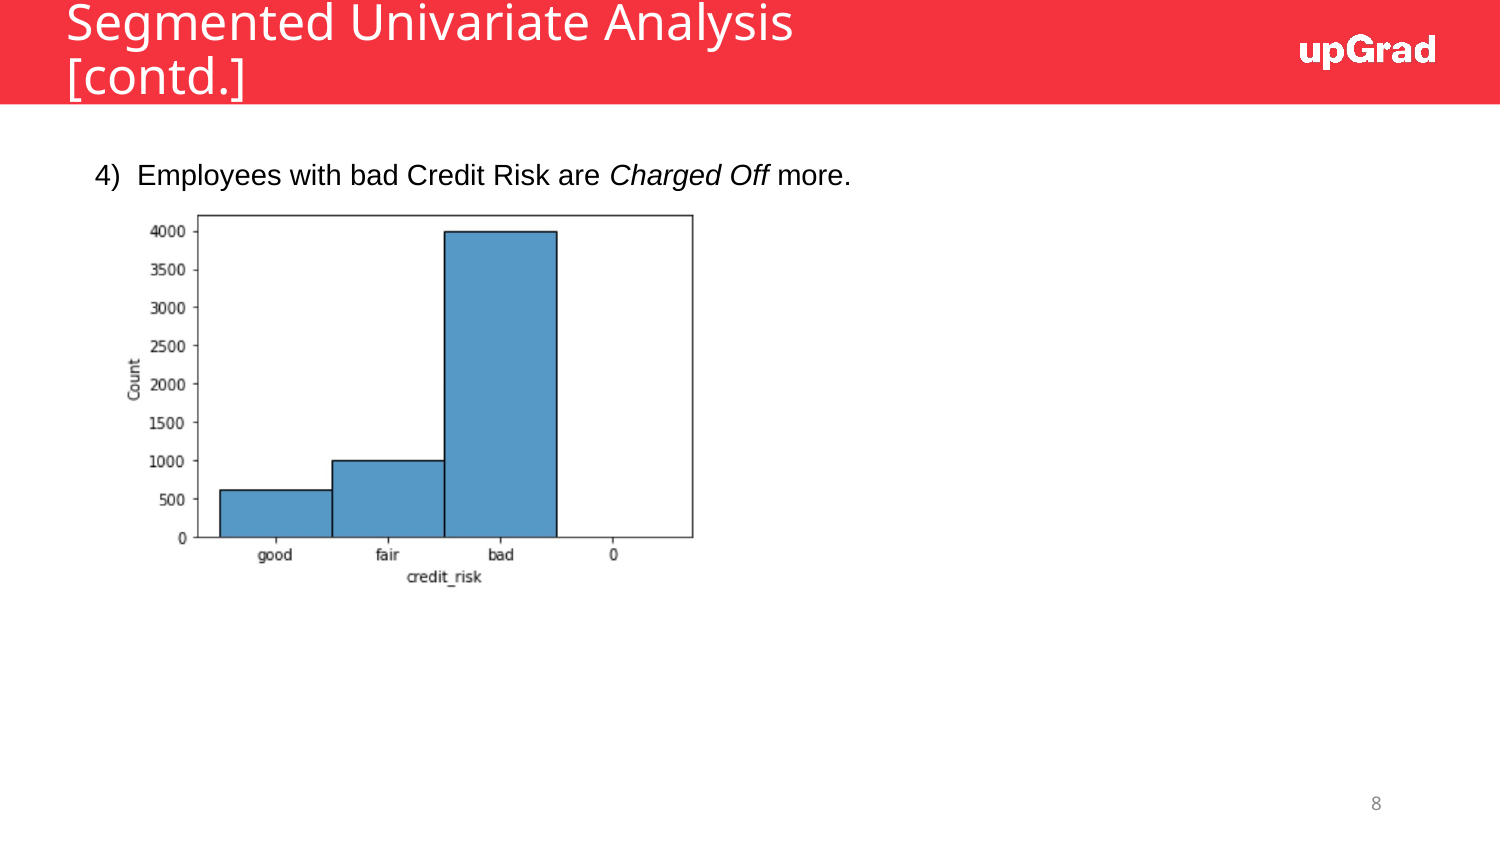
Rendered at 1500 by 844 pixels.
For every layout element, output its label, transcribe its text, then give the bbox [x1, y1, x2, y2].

slide_number 8 [1059, 782, 1397, 827]
text_box 4) Employees with bad Credit Risk are Charged Off more. [80, 148, 868, 548]
picture [1300, 34, 1435, 70]
title Segmented Univariate Analysis [contd.] [51, 20, 972, 83]
picture [117, 206, 698, 592]
